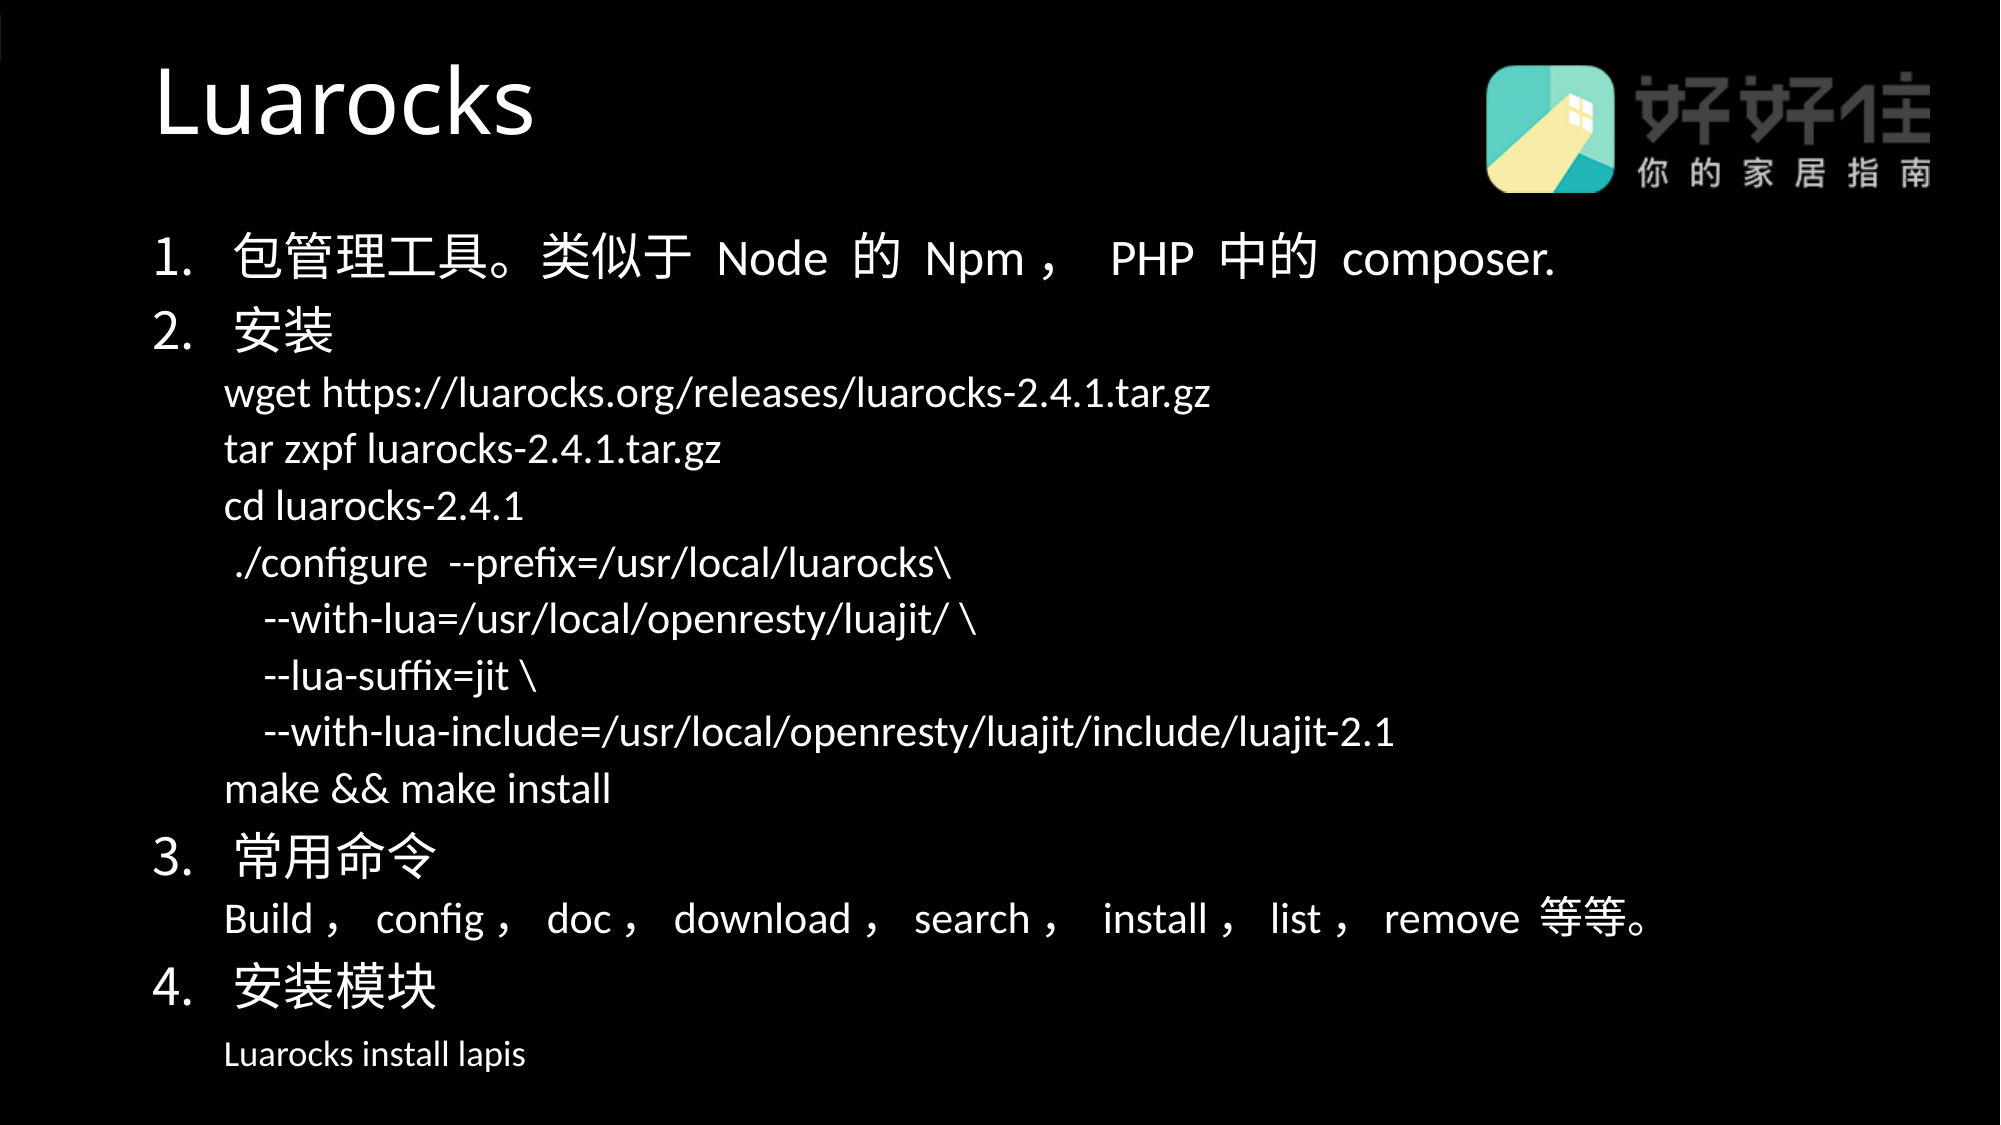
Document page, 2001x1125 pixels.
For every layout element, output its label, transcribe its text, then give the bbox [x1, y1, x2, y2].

list 包管理工具。类似于 Node 的 Npm， PHP 中的 composer. 安装 wget https://luarocks.org/releases/luarocks-2.4.1.tar.gz tar zxpf luarocks-2.4.1.tar.gz cd luarocks-2.4.1 ./configure --prefix=/usr/local/luarocks\ --with-lua=/usr/local/openresty/luajit/ \ --lua-suffix=jit \ --with-lua-include=/usr/local/openresty/luajit/include/luajit-2.1 make && make install 常用命令 Build，config，doc，download，search， install，list，remove 等等。 安装模块 Luarocks install lapis [137, 223, 1863, 1088]
picture [1485, 64, 1930, 193]
title Luarocks [137, 27, 1863, 182]
